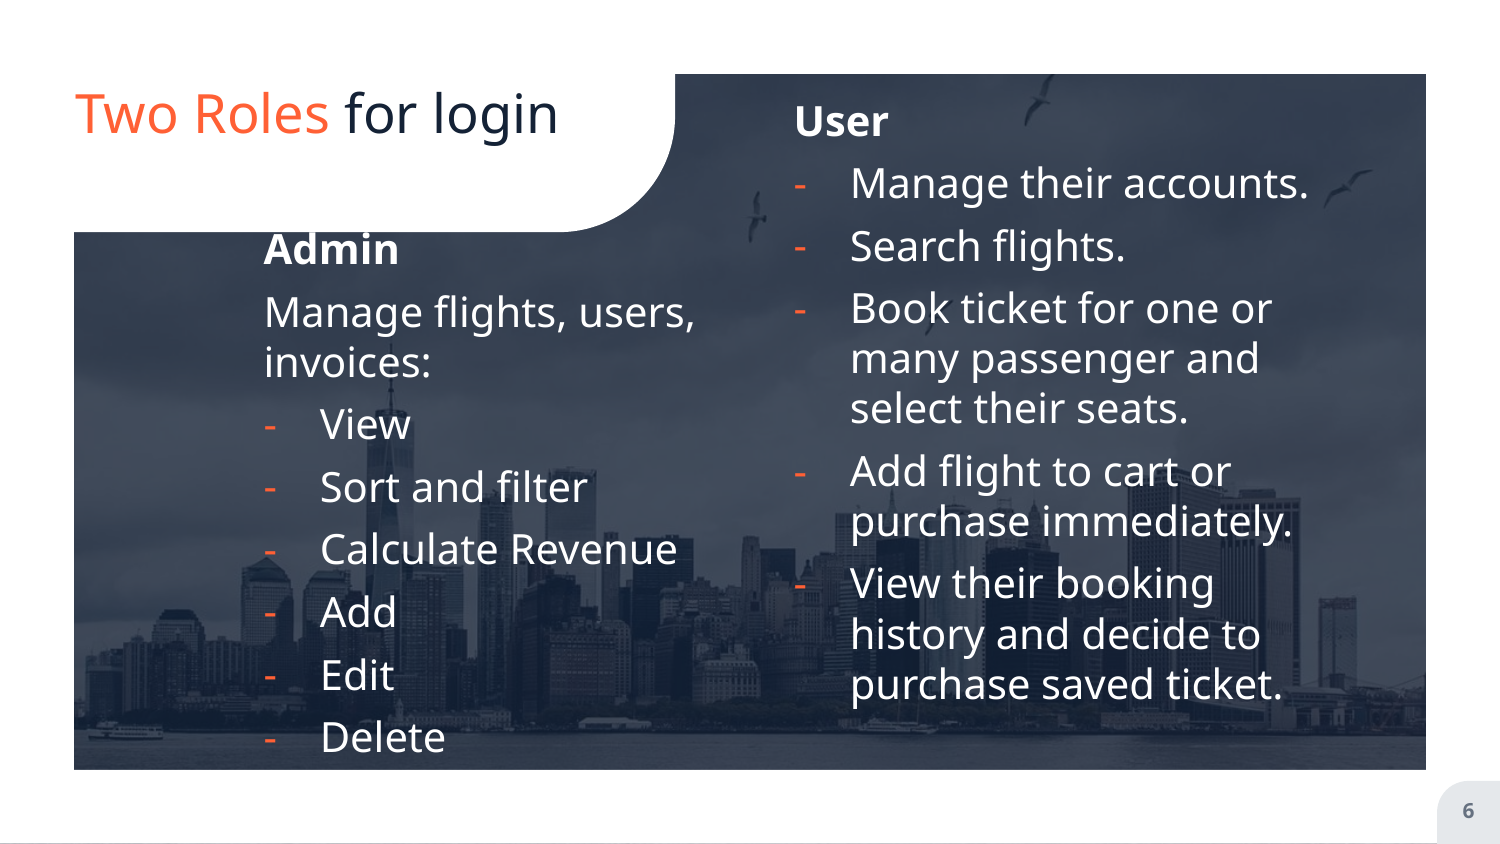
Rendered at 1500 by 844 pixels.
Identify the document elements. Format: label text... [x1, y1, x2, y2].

list Admin Manage flights, users, invoices: View Sort and filter Calculate Revenue Add Edit Delete [263, 222, 825, 655]
slide_number 6 [1437, 780, 1500, 844]
list User Manage their accounts. Search flights. Book ticket for one or many passenger and select their seats. Add flight to cart or purchase immediately. View their booking history and decide to purchase saved ticket. [793, 94, 1355, 527]
title Two Roles for login [75, 0, 596, 233]
